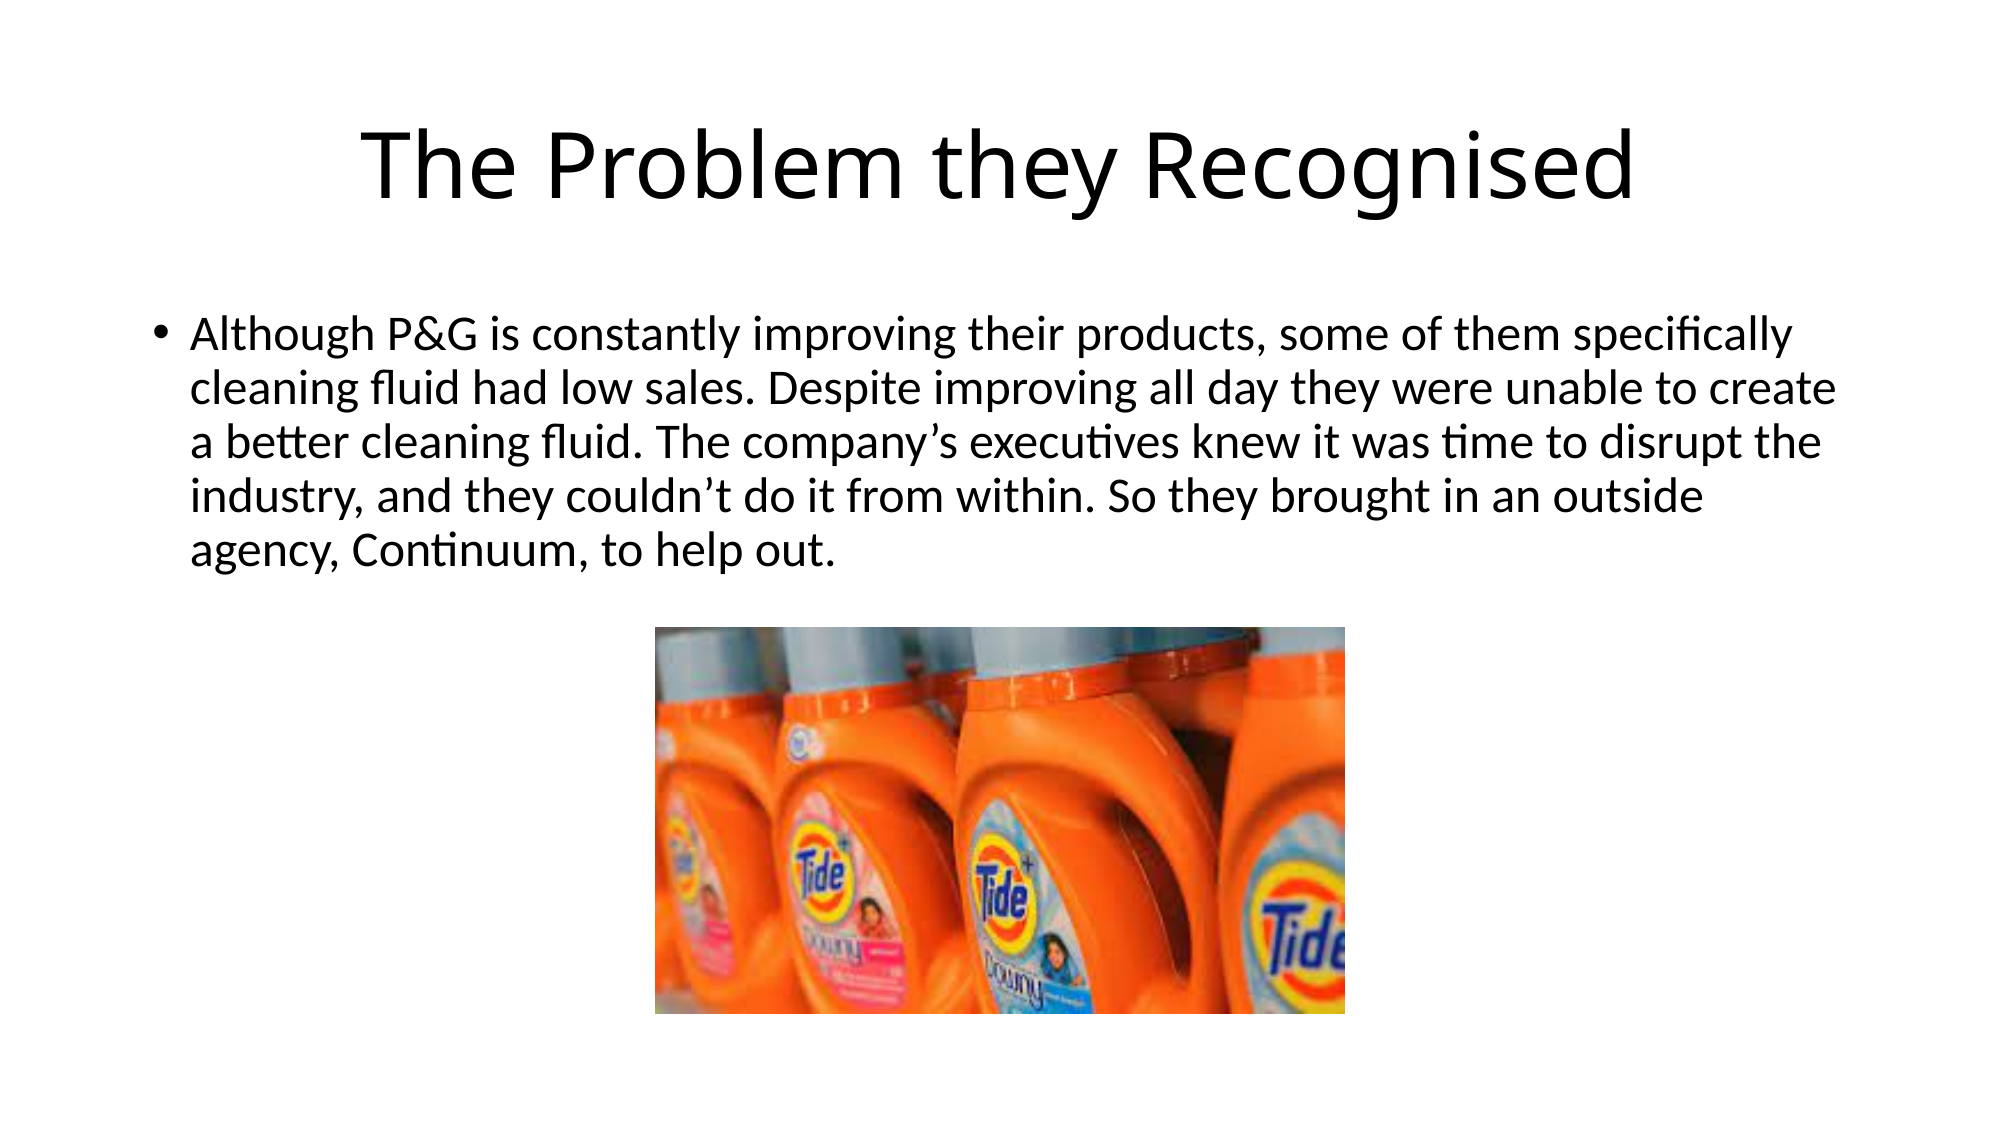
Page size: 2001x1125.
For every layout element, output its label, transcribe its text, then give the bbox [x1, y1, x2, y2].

picture [655, 627, 1345, 1014]
list Although P&G is constantly improving their products, some of them specifically cleaning fluid had low sales. Despite improving all day they were unable to create a better cleaning fluid. The company’s executives knew it was time to disrupt the industry, and they couldn’t do it from within. So they brought in an outside agency, Continuum, to help out. [137, 299, 1863, 1014]
title The Problem they Recognised [137, 59, 1863, 278]
